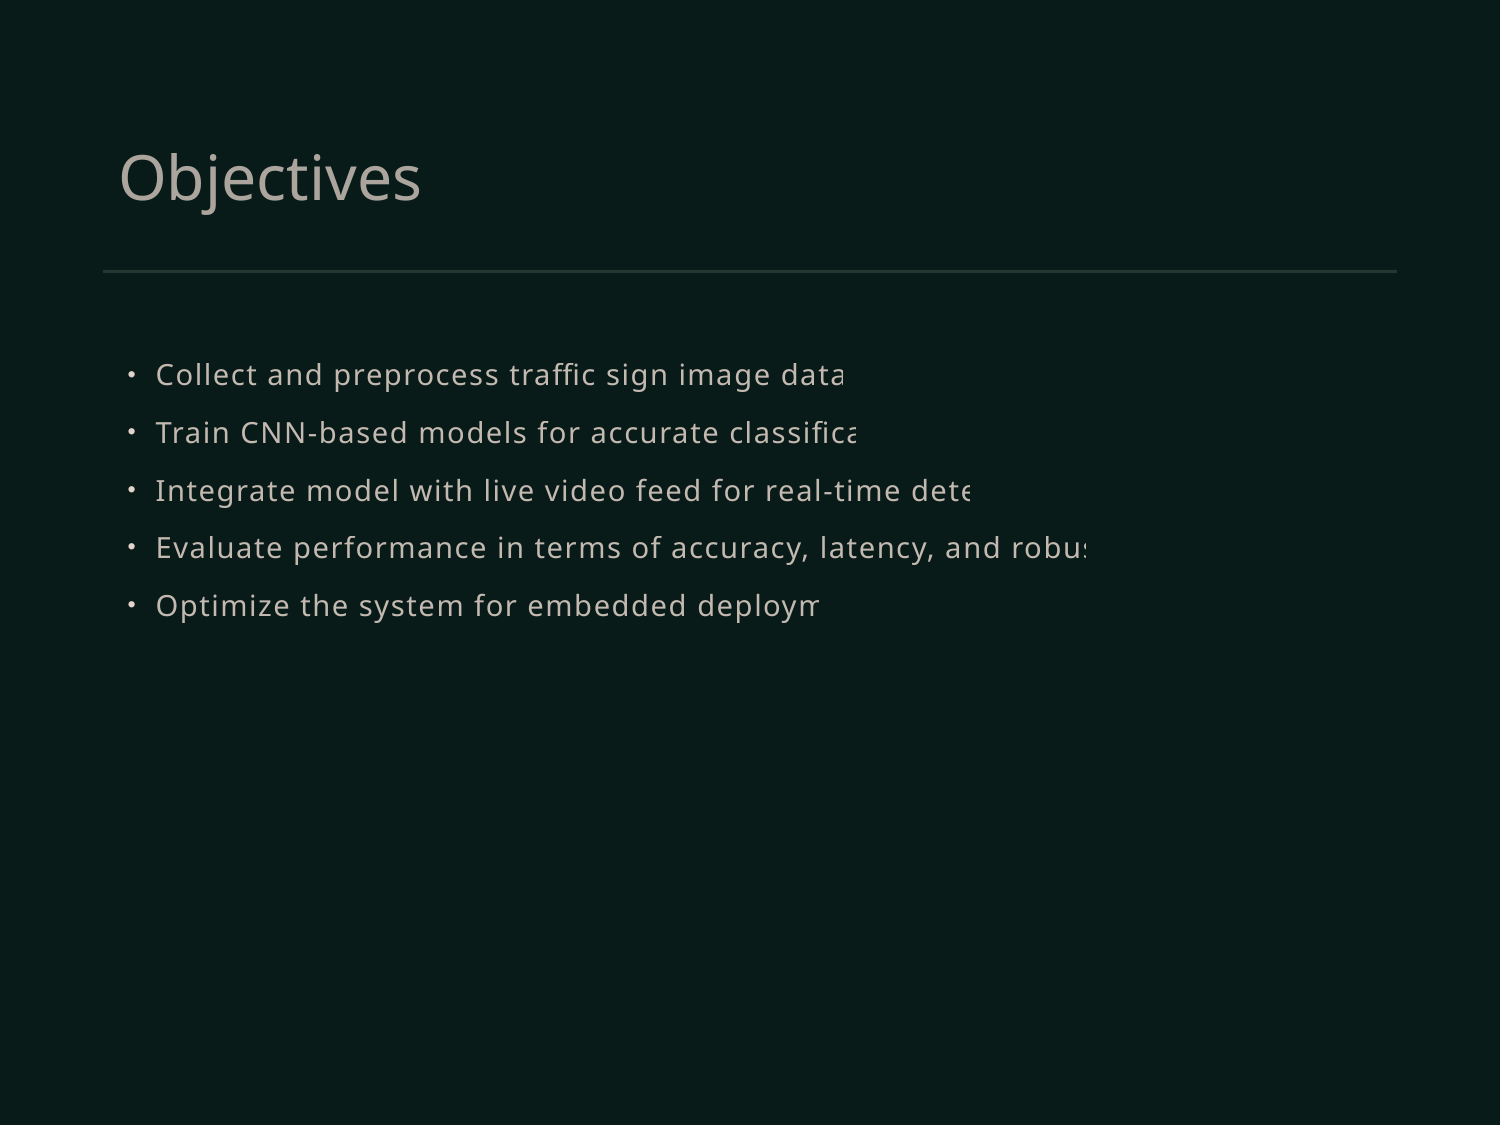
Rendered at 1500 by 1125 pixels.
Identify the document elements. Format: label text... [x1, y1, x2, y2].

list Collect and preprocess traffic sign image datasets. Train CNN-based models for accurate classification. Integrate model with live video feed for real-time detection. Evaluate performance in terms of accuracy, latency, and robustness. Optimize the system for embedded deployment. [112, 281, 1388, 844]
title Objectives [103, 108, 1397, 244]
